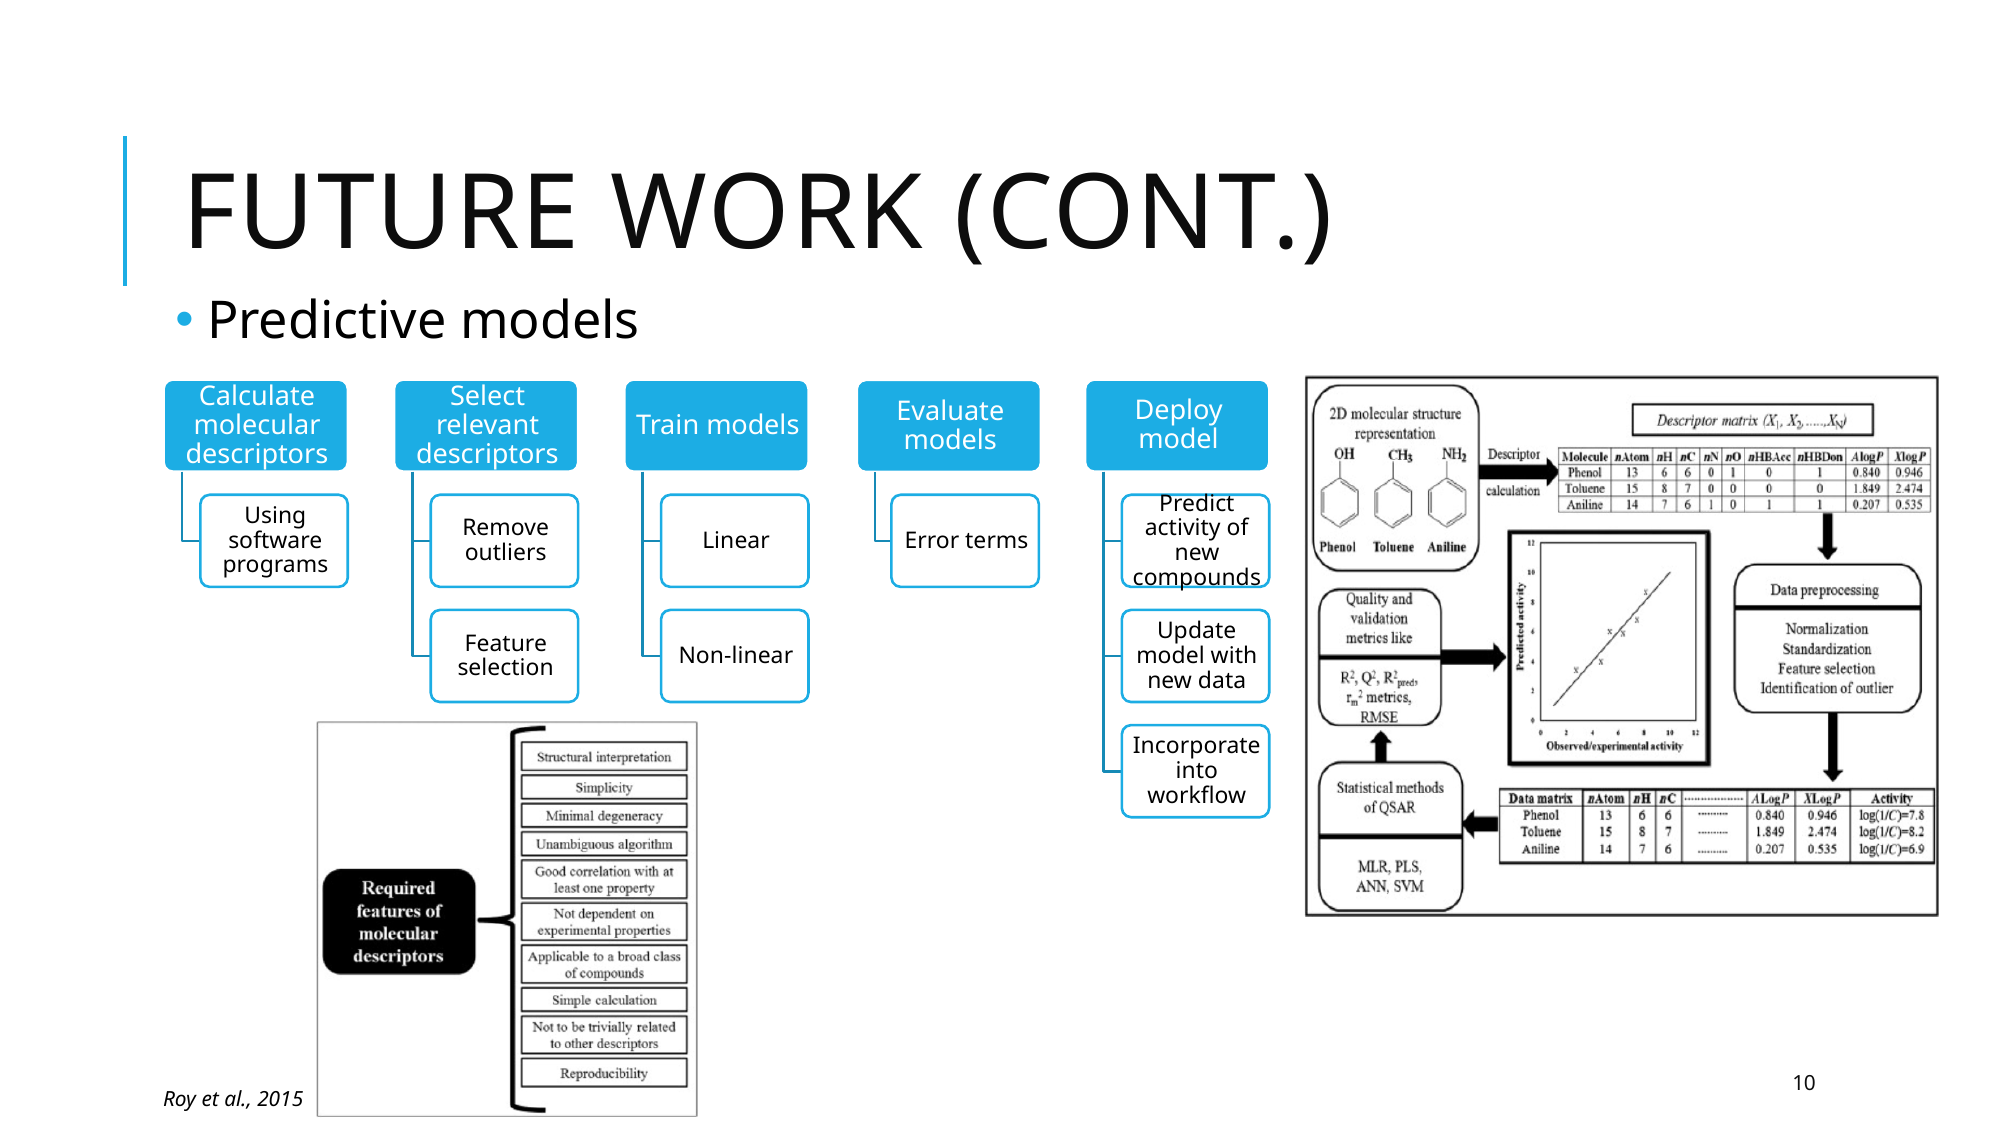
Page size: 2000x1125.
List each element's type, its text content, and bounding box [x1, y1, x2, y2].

picture [307, 712, 704, 1125]
list Predictive models [167, 286, 1975, 1087]
text_box Roy et al., 2015 [148, 1078, 301, 1119]
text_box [162, 354, 1271, 843]
slide_number 10 [1777, 1061, 1937, 1107]
picture [1295, 366, 1949, 926]
title Future work (cont.) [167, 96, 1762, 286]
